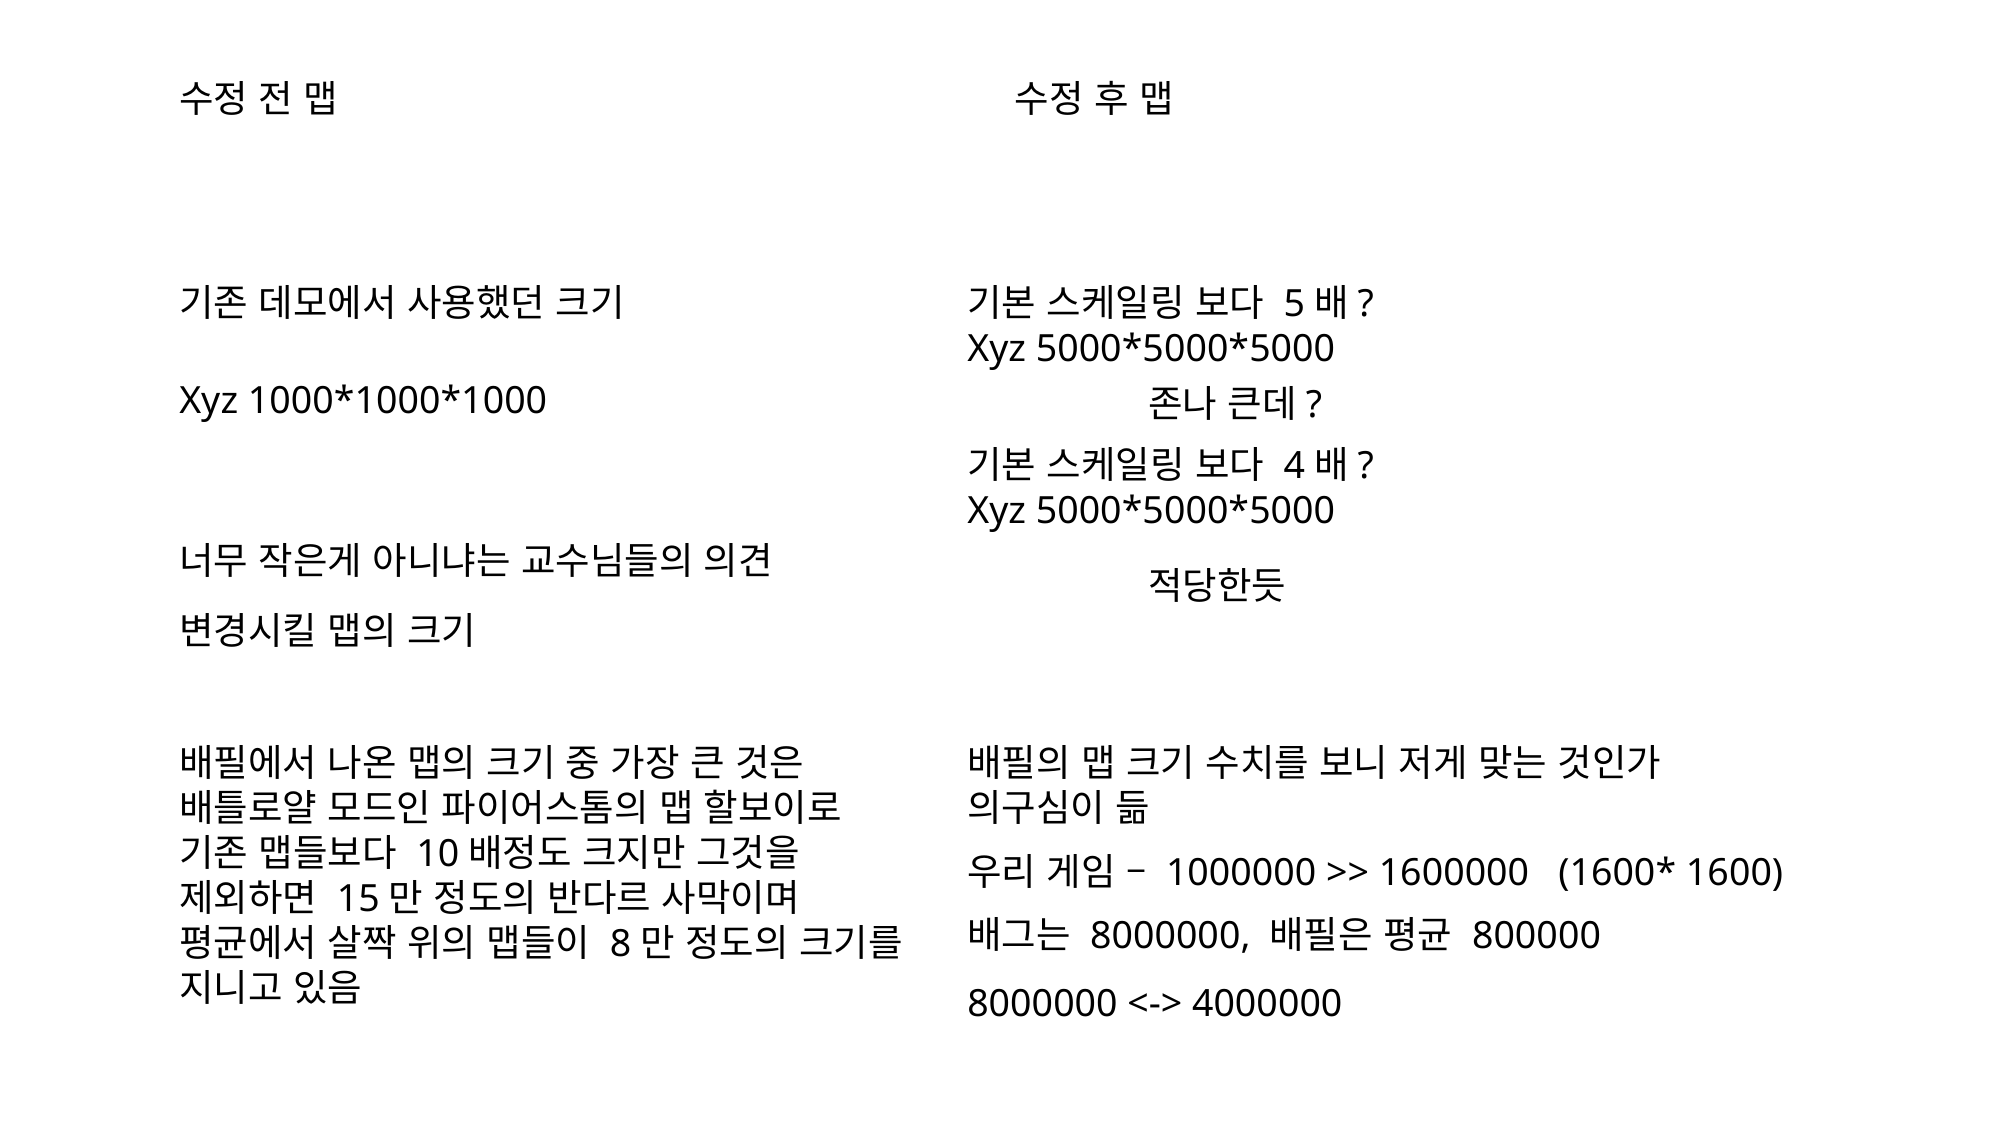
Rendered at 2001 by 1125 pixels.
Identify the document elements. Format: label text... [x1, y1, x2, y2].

text_box Xyz 1000*1000*1000 [164, 368, 930, 429]
text_box 수정 후 맵 [999, 67, 1765, 128]
text_box 기존 데모에서 사용했던 크기 [164, 272, 930, 332]
text_box 우리 게임 – 1000000 >> 1600000 (1600* 1600) [952, 840, 1910, 901]
text_box 적당한듯 [1133, 554, 1899, 615]
text_box 기본 스케일링 보다 4배? Xyz 5000*5000*5000 [952, 433, 1718, 539]
text_box 배필에서 나온 맵의 크기 중 가장 큰 것은 배틀로얄 모드인 파이어스톰의 맵 할보이로 기존 맵들보다 10배정도 크지만 그것을 제외하면 15만 정도의 반다르 사막이며 평균에서 살짝 위의 맵들이 8만 정도의 크기를 지니고 있음 [164, 731, 930, 1017]
text_box 8000000 <-> 4000000 [952, 971, 1718, 1032]
text_box 배그는 8000000, 배필은 평균 800000 [952, 904, 1718, 964]
text_box 배필의 맵 크기 수치를 보니 저게 맞는 것인가 의구심이 듦 [952, 731, 1718, 837]
text_box 변경시킬 맵의 크기 [164, 599, 930, 660]
text_box 기본 스케일링 보다 5배? Xyz 5000*5000*5000 [952, 272, 1718, 377]
text_box 존나 큰데? [1133, 373, 1899, 433]
text_box 수정 전 맵 [164, 67, 930, 128]
text_box 너무 작은게 아니냐는 교수님들의 의견 [164, 529, 930, 590]
